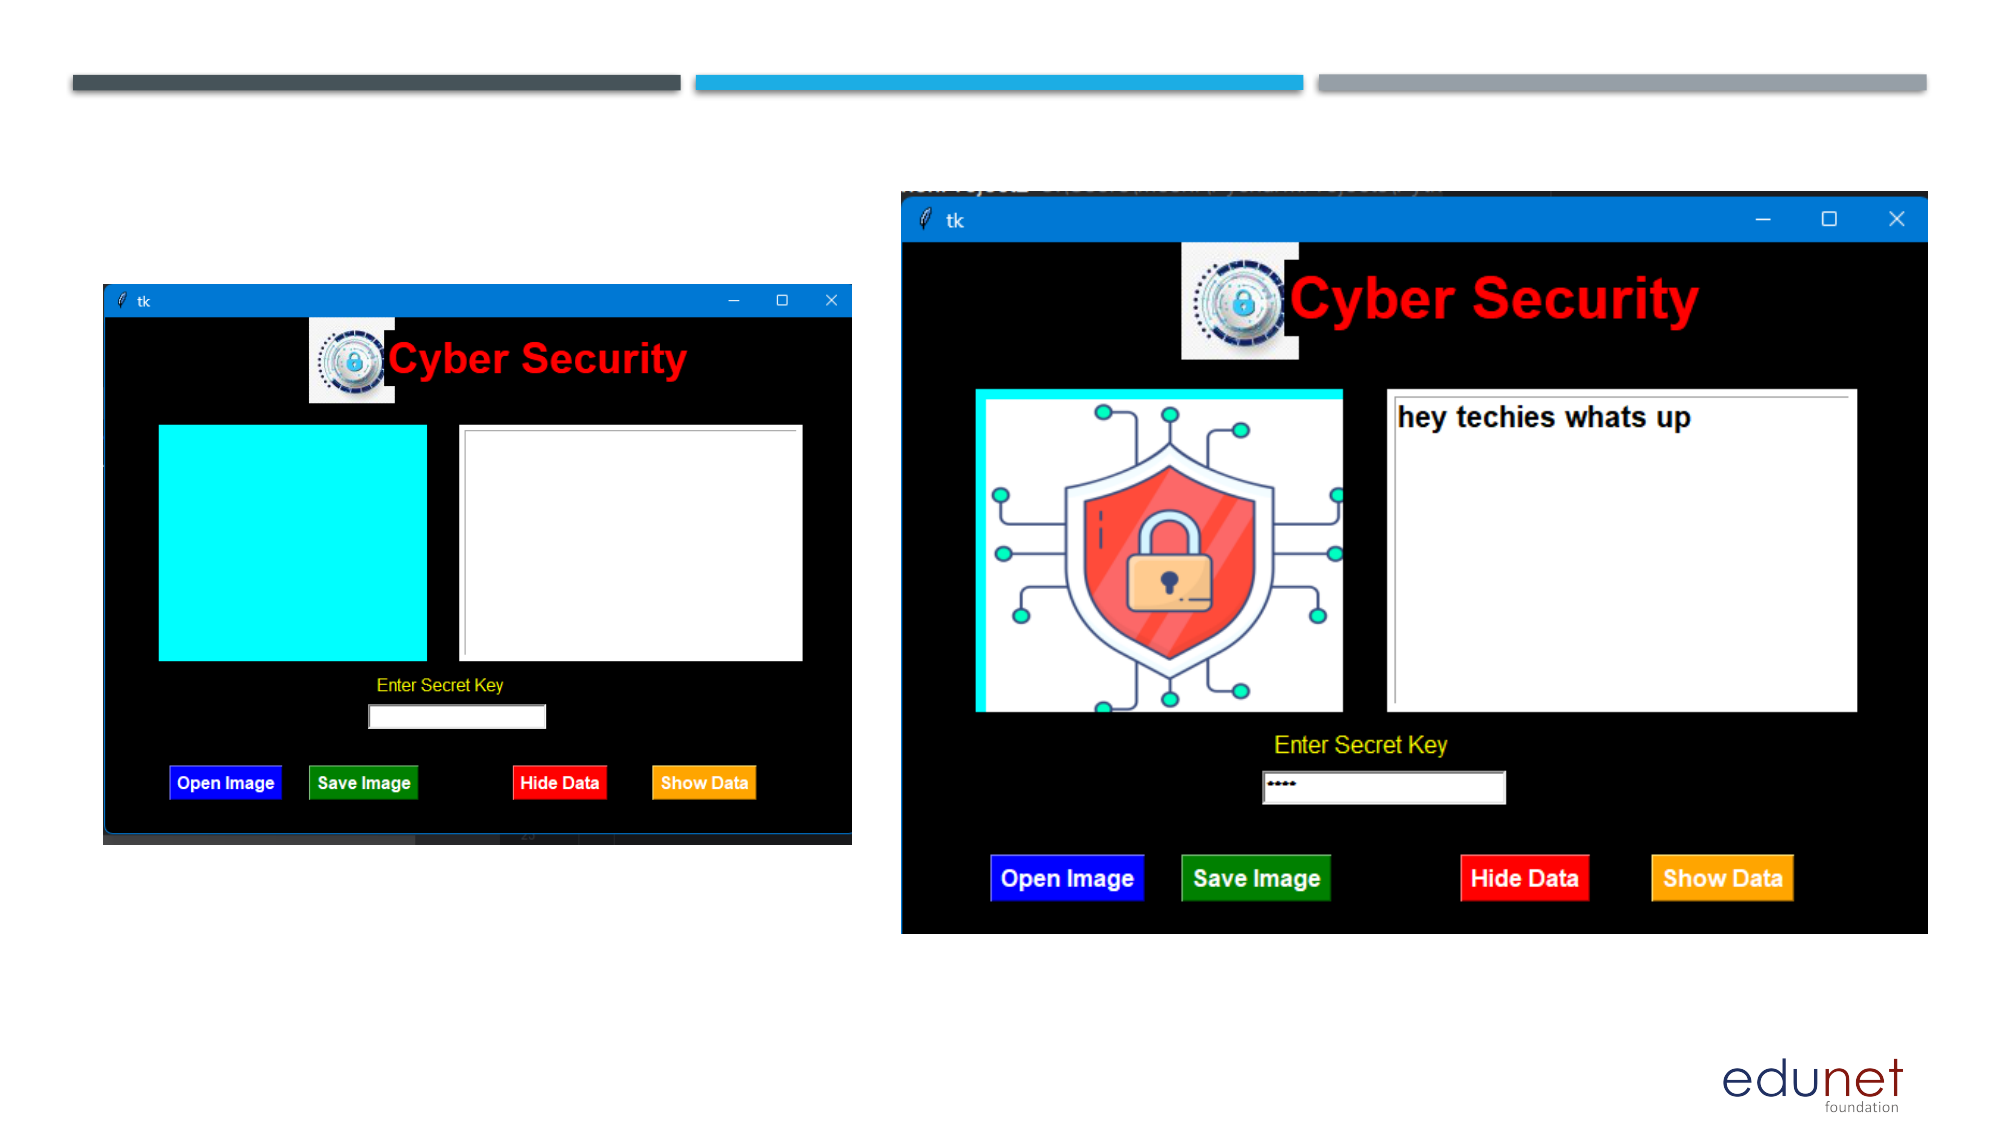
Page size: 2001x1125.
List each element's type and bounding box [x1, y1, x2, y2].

picture [1719, 1056, 1905, 1116]
picture [900, 190, 1928, 935]
picture [103, 284, 853, 845]
